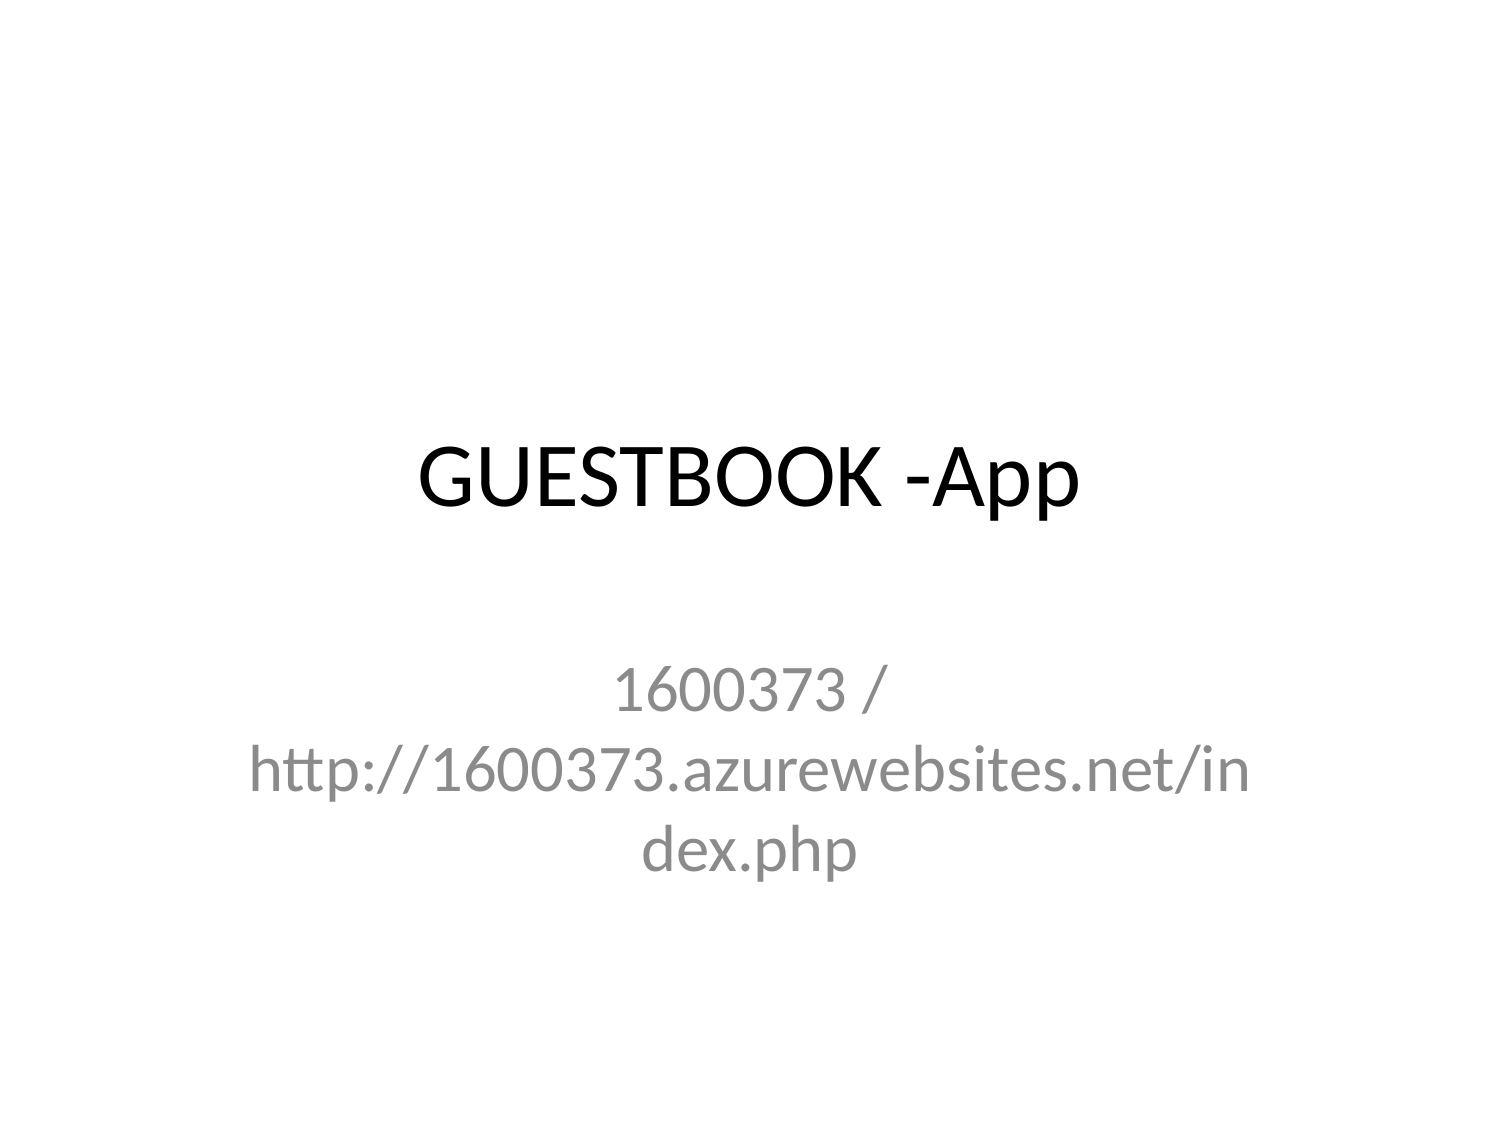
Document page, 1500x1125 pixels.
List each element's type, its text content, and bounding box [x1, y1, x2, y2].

subtitle 1600373 / http://1600373.azurewebsites.net/index.php [225, 637, 1275, 925]
title GUESTBOOK -App [112, 349, 1388, 591]
